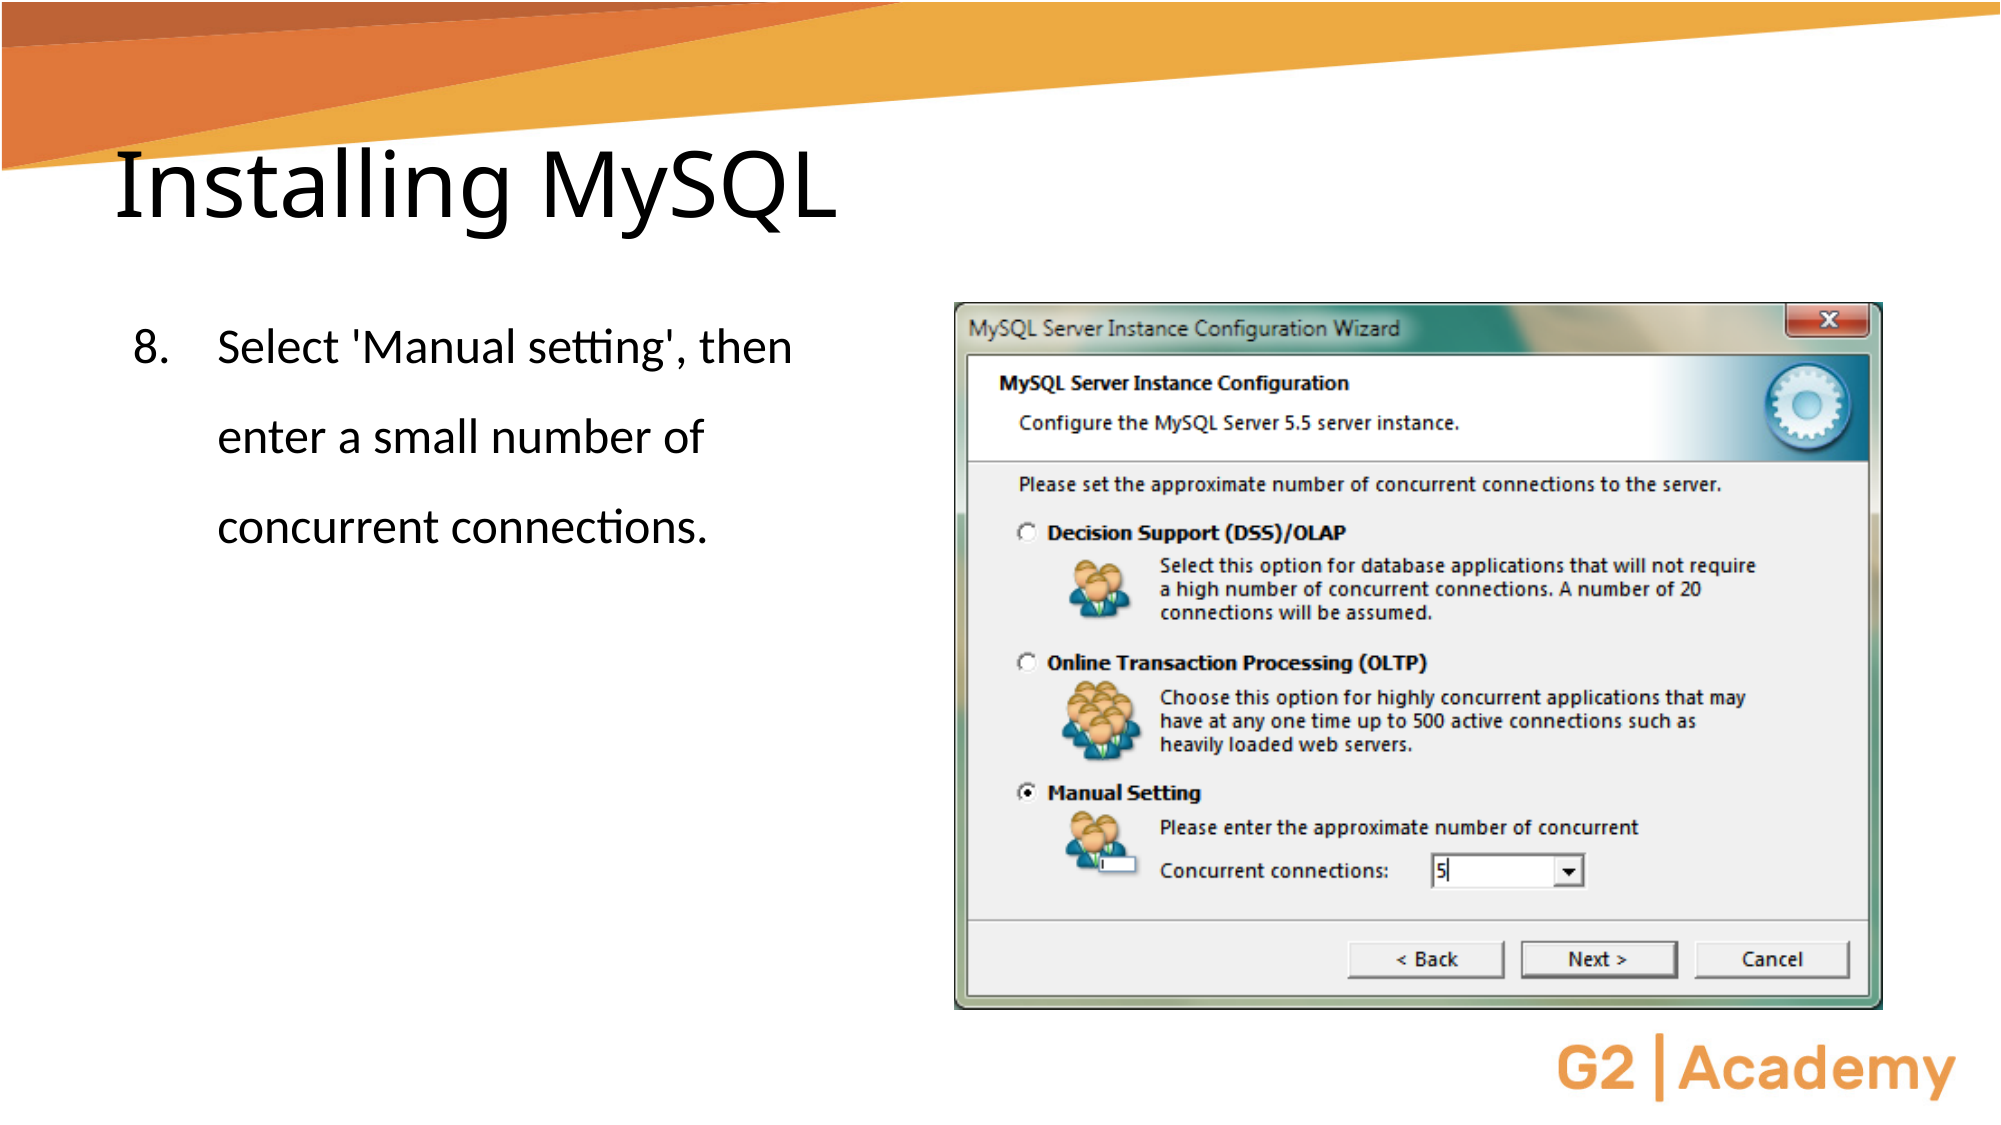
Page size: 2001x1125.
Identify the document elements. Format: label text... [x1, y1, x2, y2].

list Select 'Manual setting', then enter a small number of concurrent connections. [99, 275, 894, 1037]
picture [1, 2, 2000, 1125]
title Installing MySQL [99, 100, 1900, 276]
